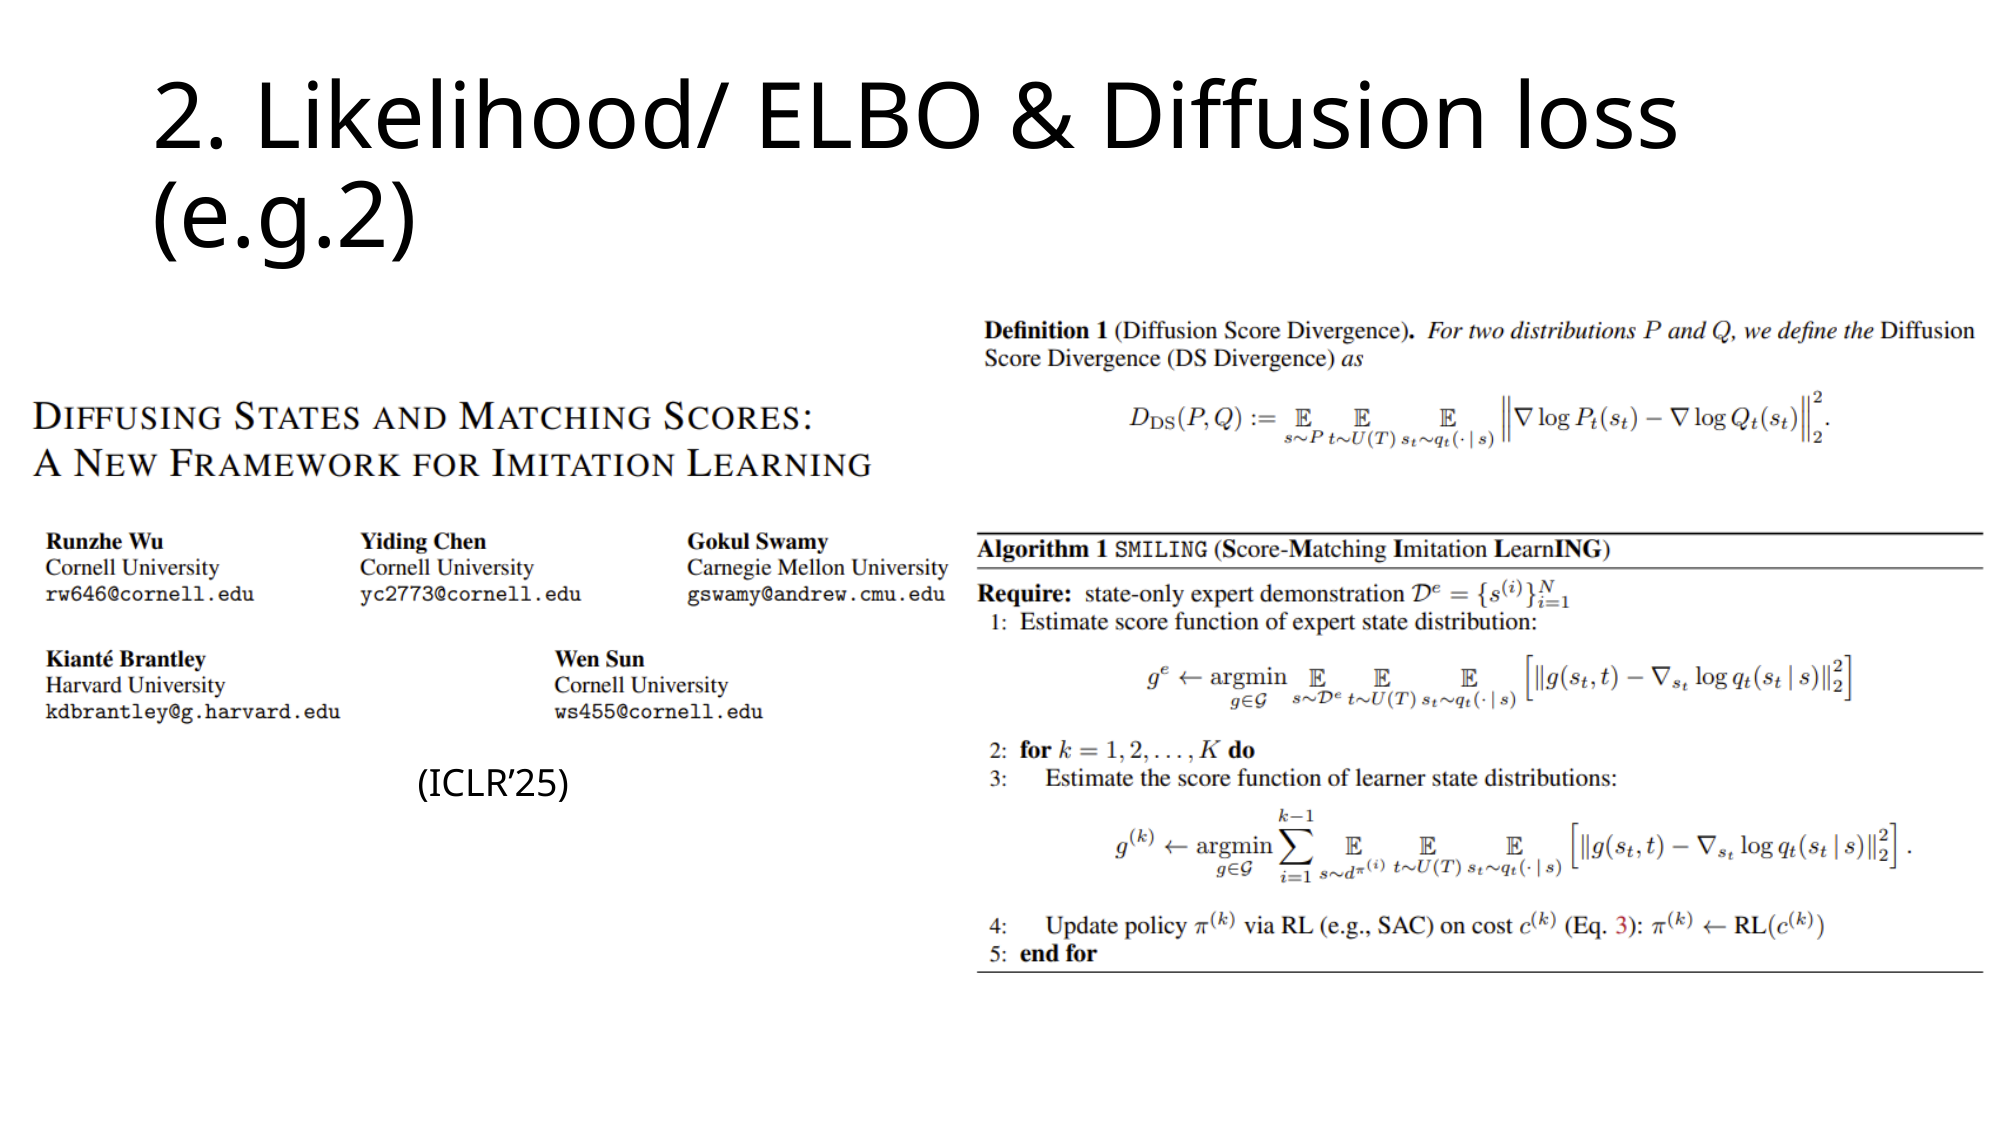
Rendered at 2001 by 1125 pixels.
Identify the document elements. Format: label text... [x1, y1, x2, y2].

text_box (ICLR’25) [402, 751, 584, 812]
title 2. Likelihood/ ELBO & Diffusion loss (e.g.2) [137, 59, 1863, 278]
picture [13, 312, 2000, 979]
